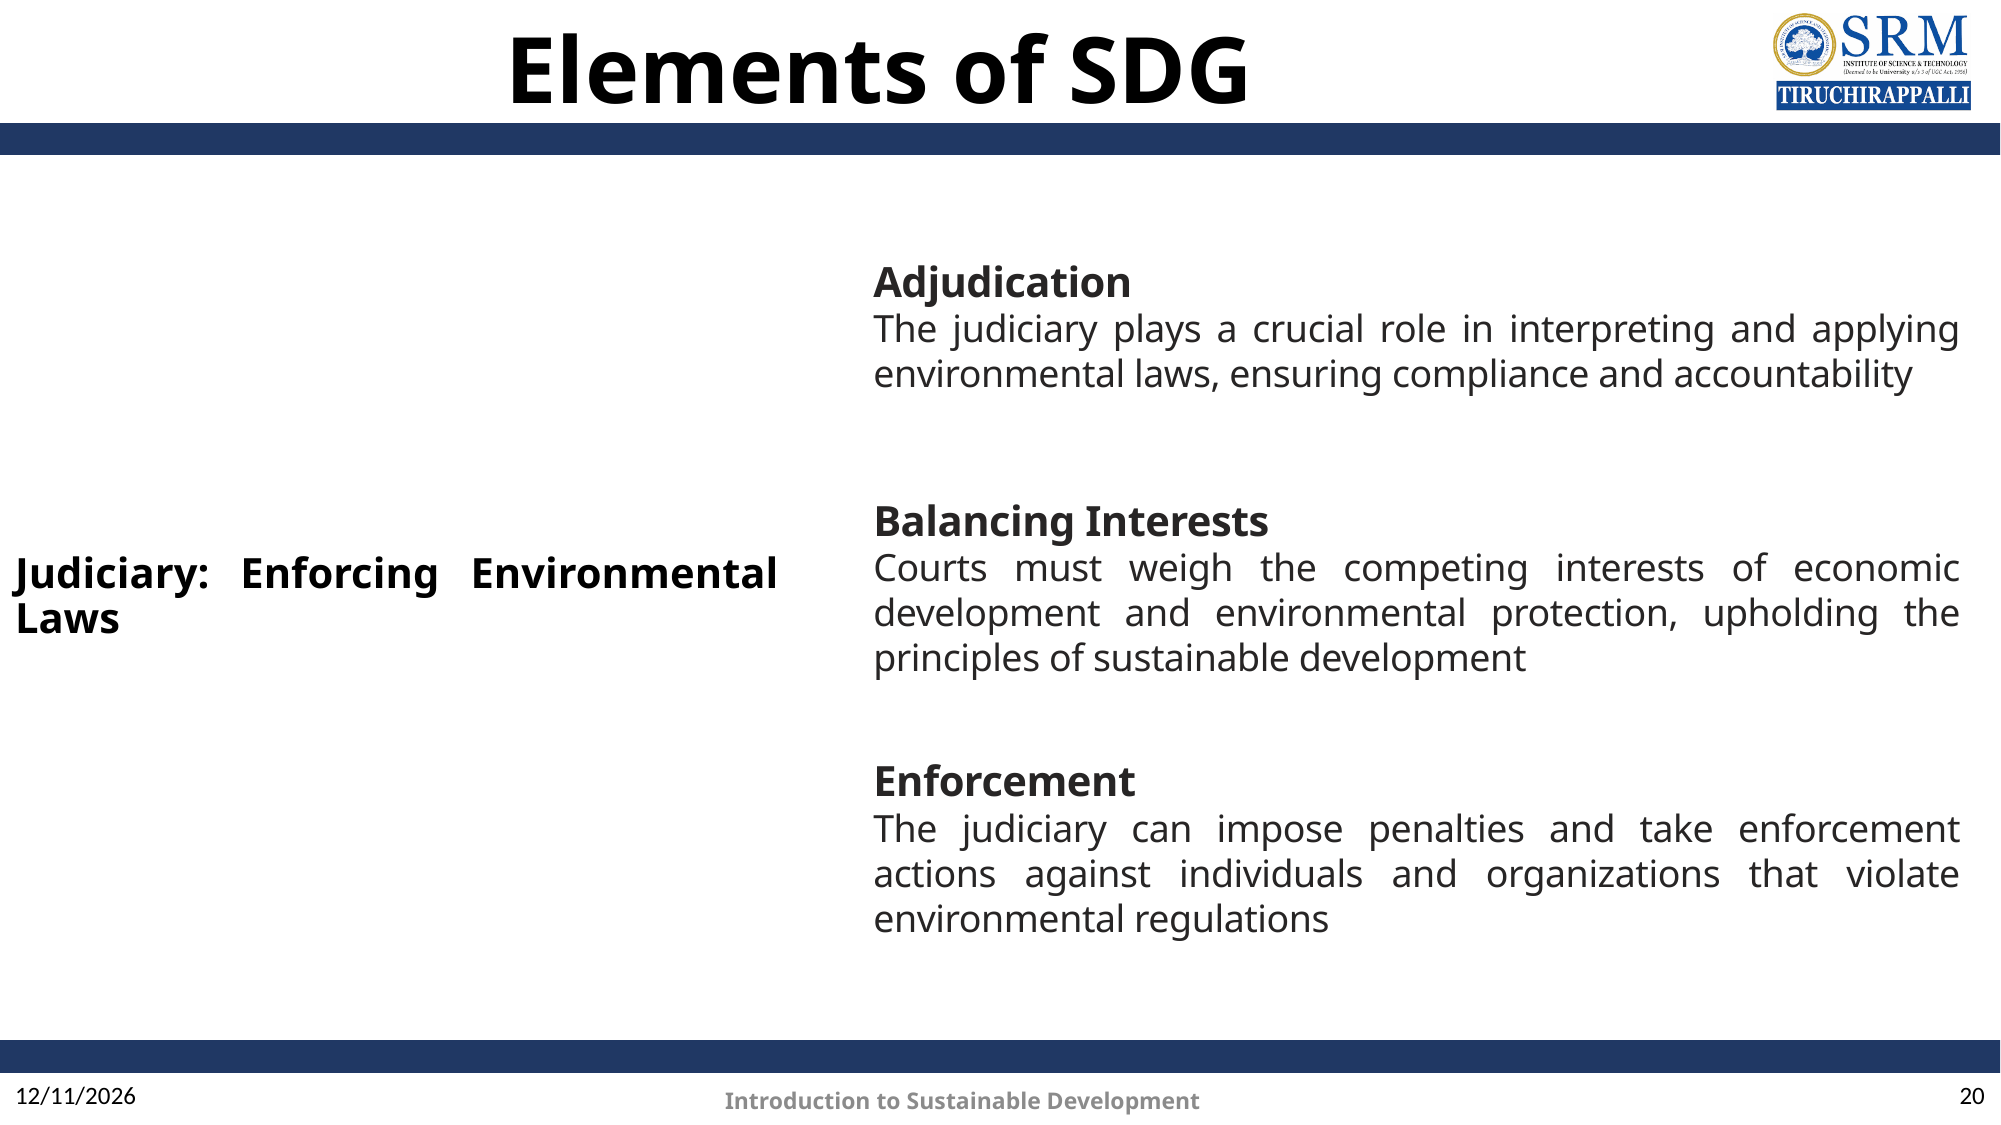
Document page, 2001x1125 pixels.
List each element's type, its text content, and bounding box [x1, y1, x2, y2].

text_box [860, 155, 2000, 1036]
slide_number 20 [1475, 1065, 2000, 1125]
picture [1760, 1, 1995, 122]
text_box Enforcement [858, 747, 1163, 783]
text_box Adjudication [858, 248, 1163, 284]
text_box The judiciary can impose penalties and take enforcement actions against individuals and organizations that violate environmental regulations [858, 797, 1975, 874]
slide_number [0, 1065, 450, 1125]
list Judiciary: Enforcing Environmental Laws [0, 157, 794, 1038]
text_box Courts must weigh the competing interests of economic development and environmental protection, upholding the principles of sustainable development [858, 536, 1975, 613]
text_box Balancing Interests [858, 487, 1163, 523]
text_box The judiciary plays a crucial role in interpreting and applying environmental laws, ensuring compliance and accountability [858, 297, 1975, 375]
title Elements of SDG [0, 0, 1760, 202]
